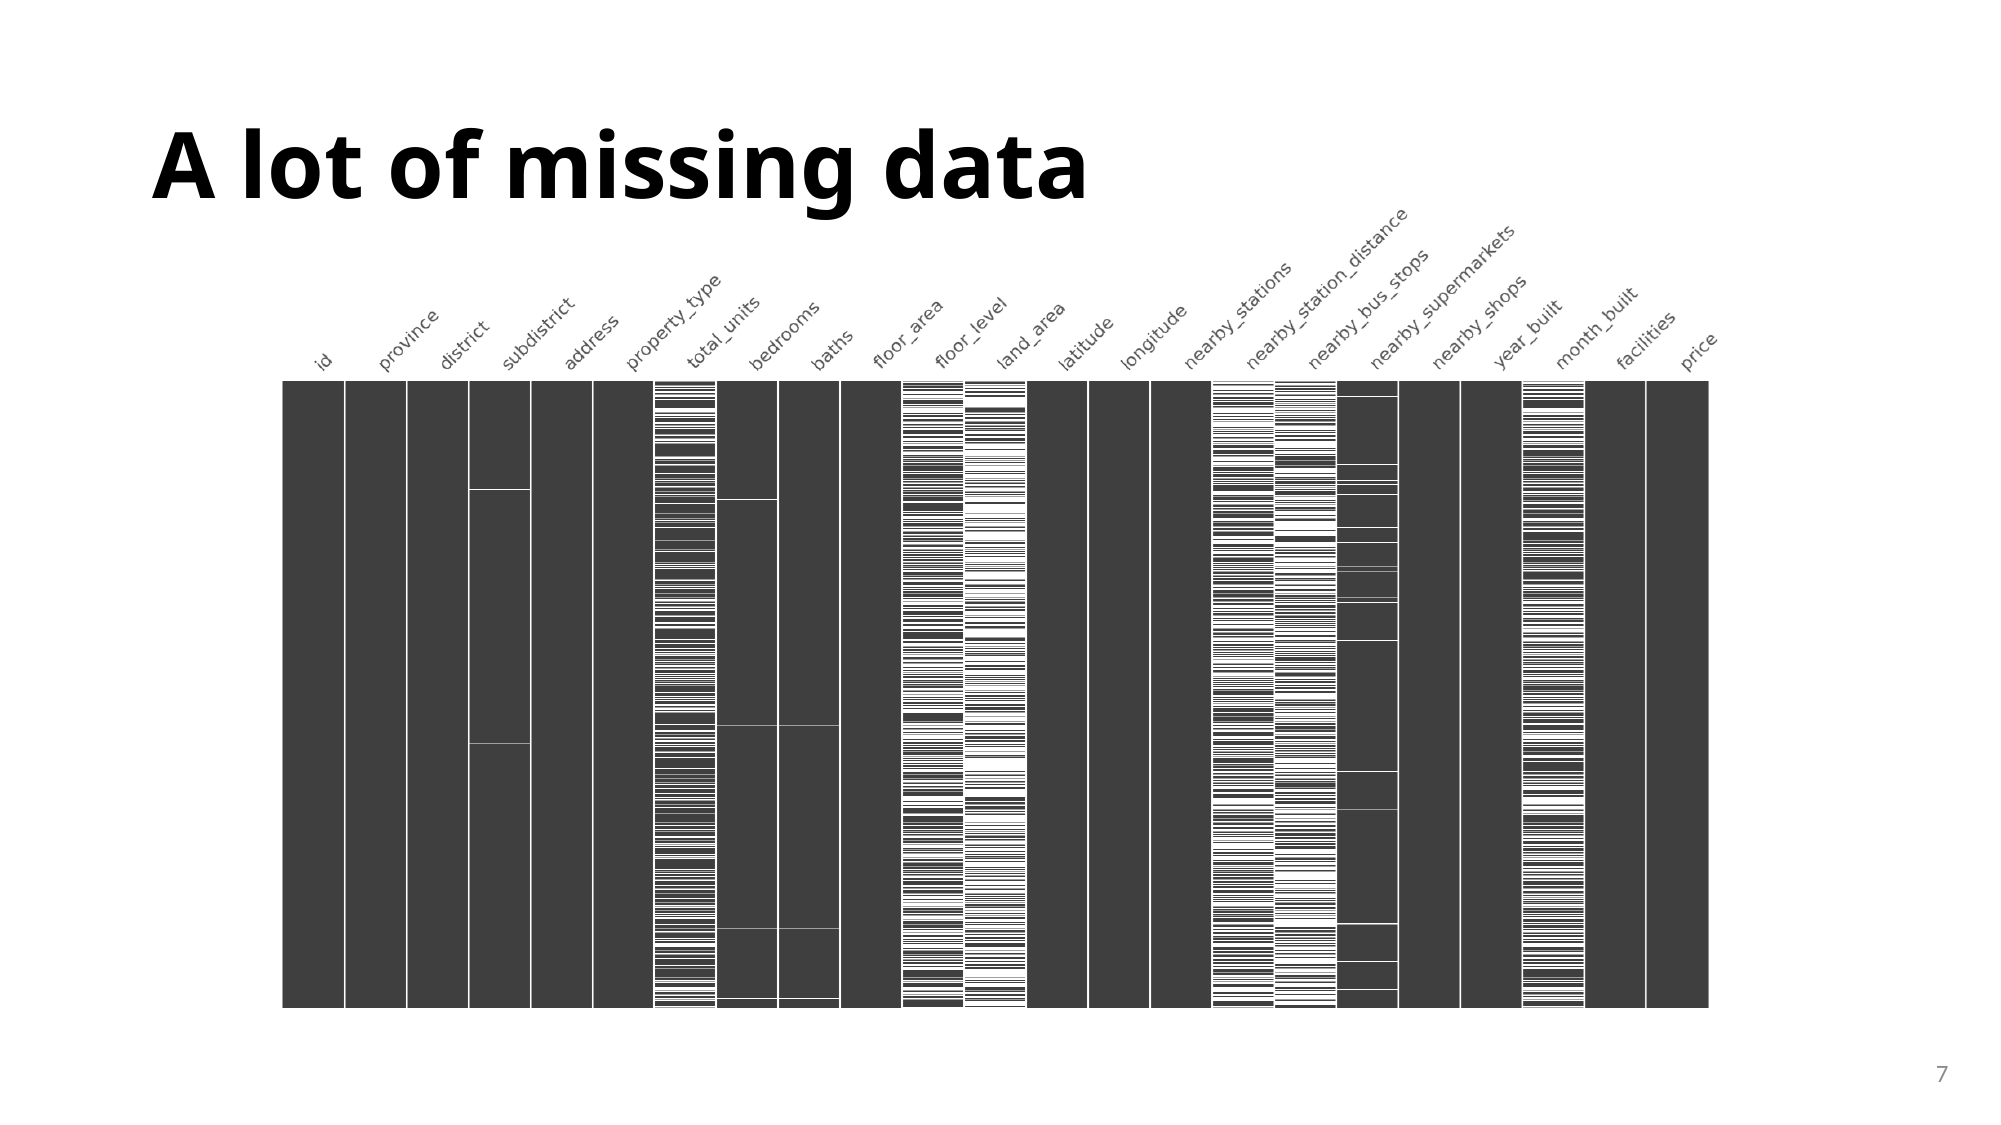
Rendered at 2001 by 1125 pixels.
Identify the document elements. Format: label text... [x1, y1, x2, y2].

picture [274, 196, 1726, 1031]
slide_number 7 [1513, 1042, 1964, 1103]
title A lot of missing data [137, 59, 1863, 278]
